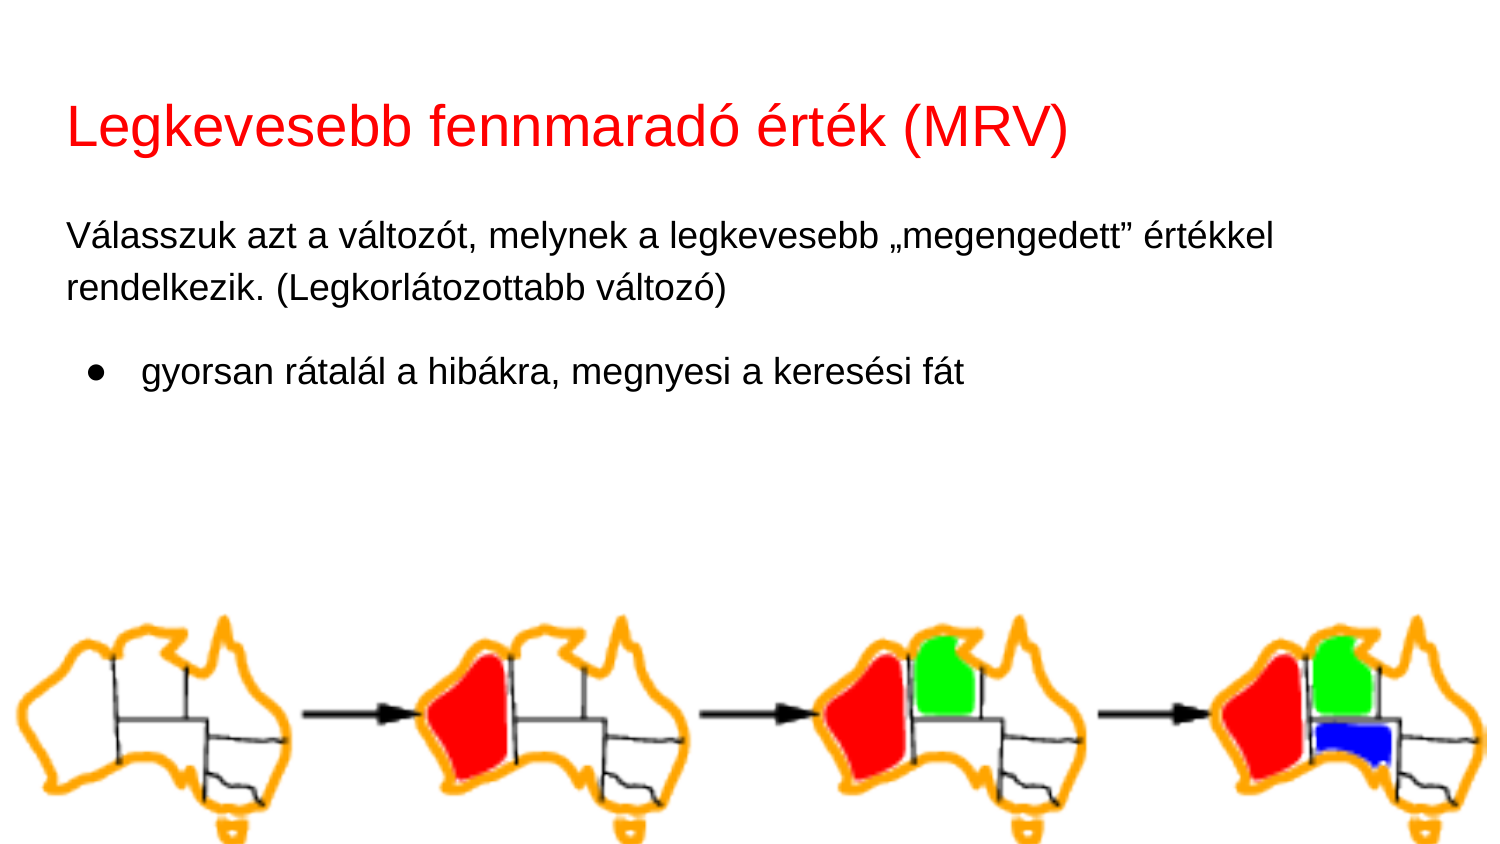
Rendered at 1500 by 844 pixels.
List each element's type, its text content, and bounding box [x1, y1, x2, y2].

title Legkevesebb fennmaradó érték (MRV) [51, 72, 1449, 167]
list Válasszuk azt a változót, melynek a legkevesebb „megengedett” értékkel rendelkezik. (Legkorlátozottabb változó) gyorsan rátalál a hibákra, megnyesi a keresési fát [51, 189, 1449, 447]
picture [13, 613, 1487, 844]
